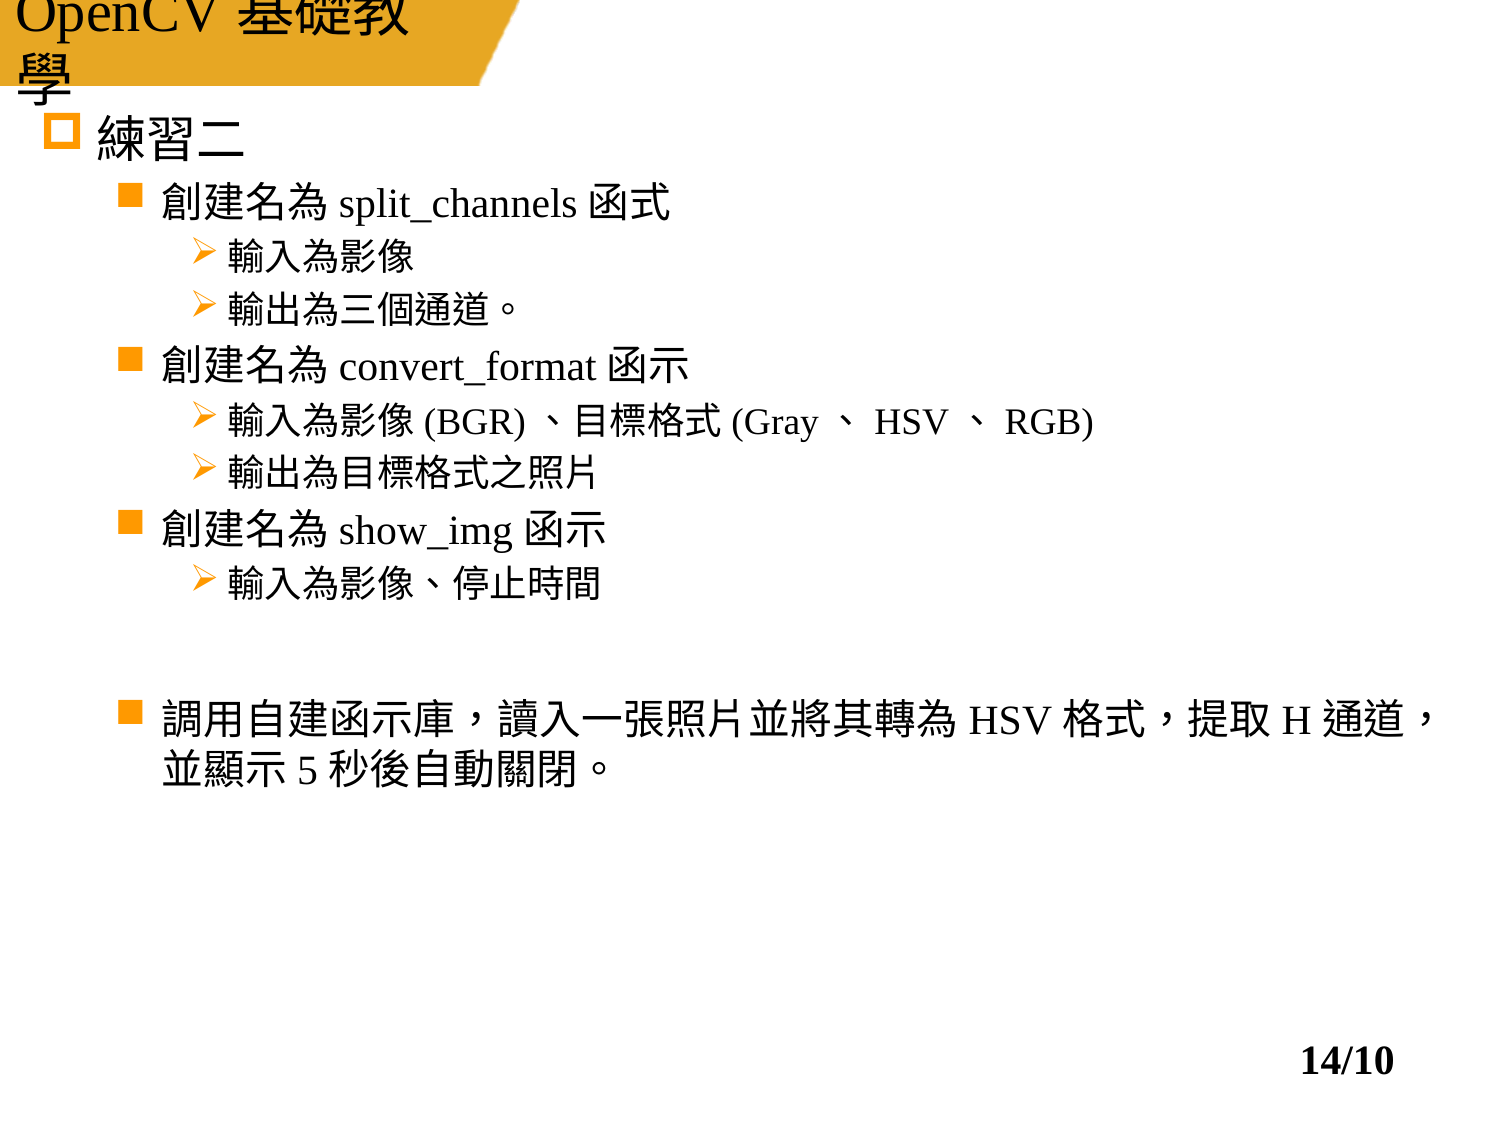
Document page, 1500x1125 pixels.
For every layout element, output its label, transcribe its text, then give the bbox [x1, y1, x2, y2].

list 練習二 創建名為split_channels函式 輸入為影像 輸出為三個通道。 創建名為convert_format函示 輸入為影像(BGR)、目標格式(Gray、HSV、RGB) 輸出為目標格式之照片 創建名為show_img函示 輸入為影像、停止時間 調用自建函示庫，讀入一張照片並將其轉為HSV格式，提取H通道，並顯示5秒後自動關閉。 [24, 99, 1463, 1074]
title OpenCV基礎教學 [0, 0, 520, 86]
